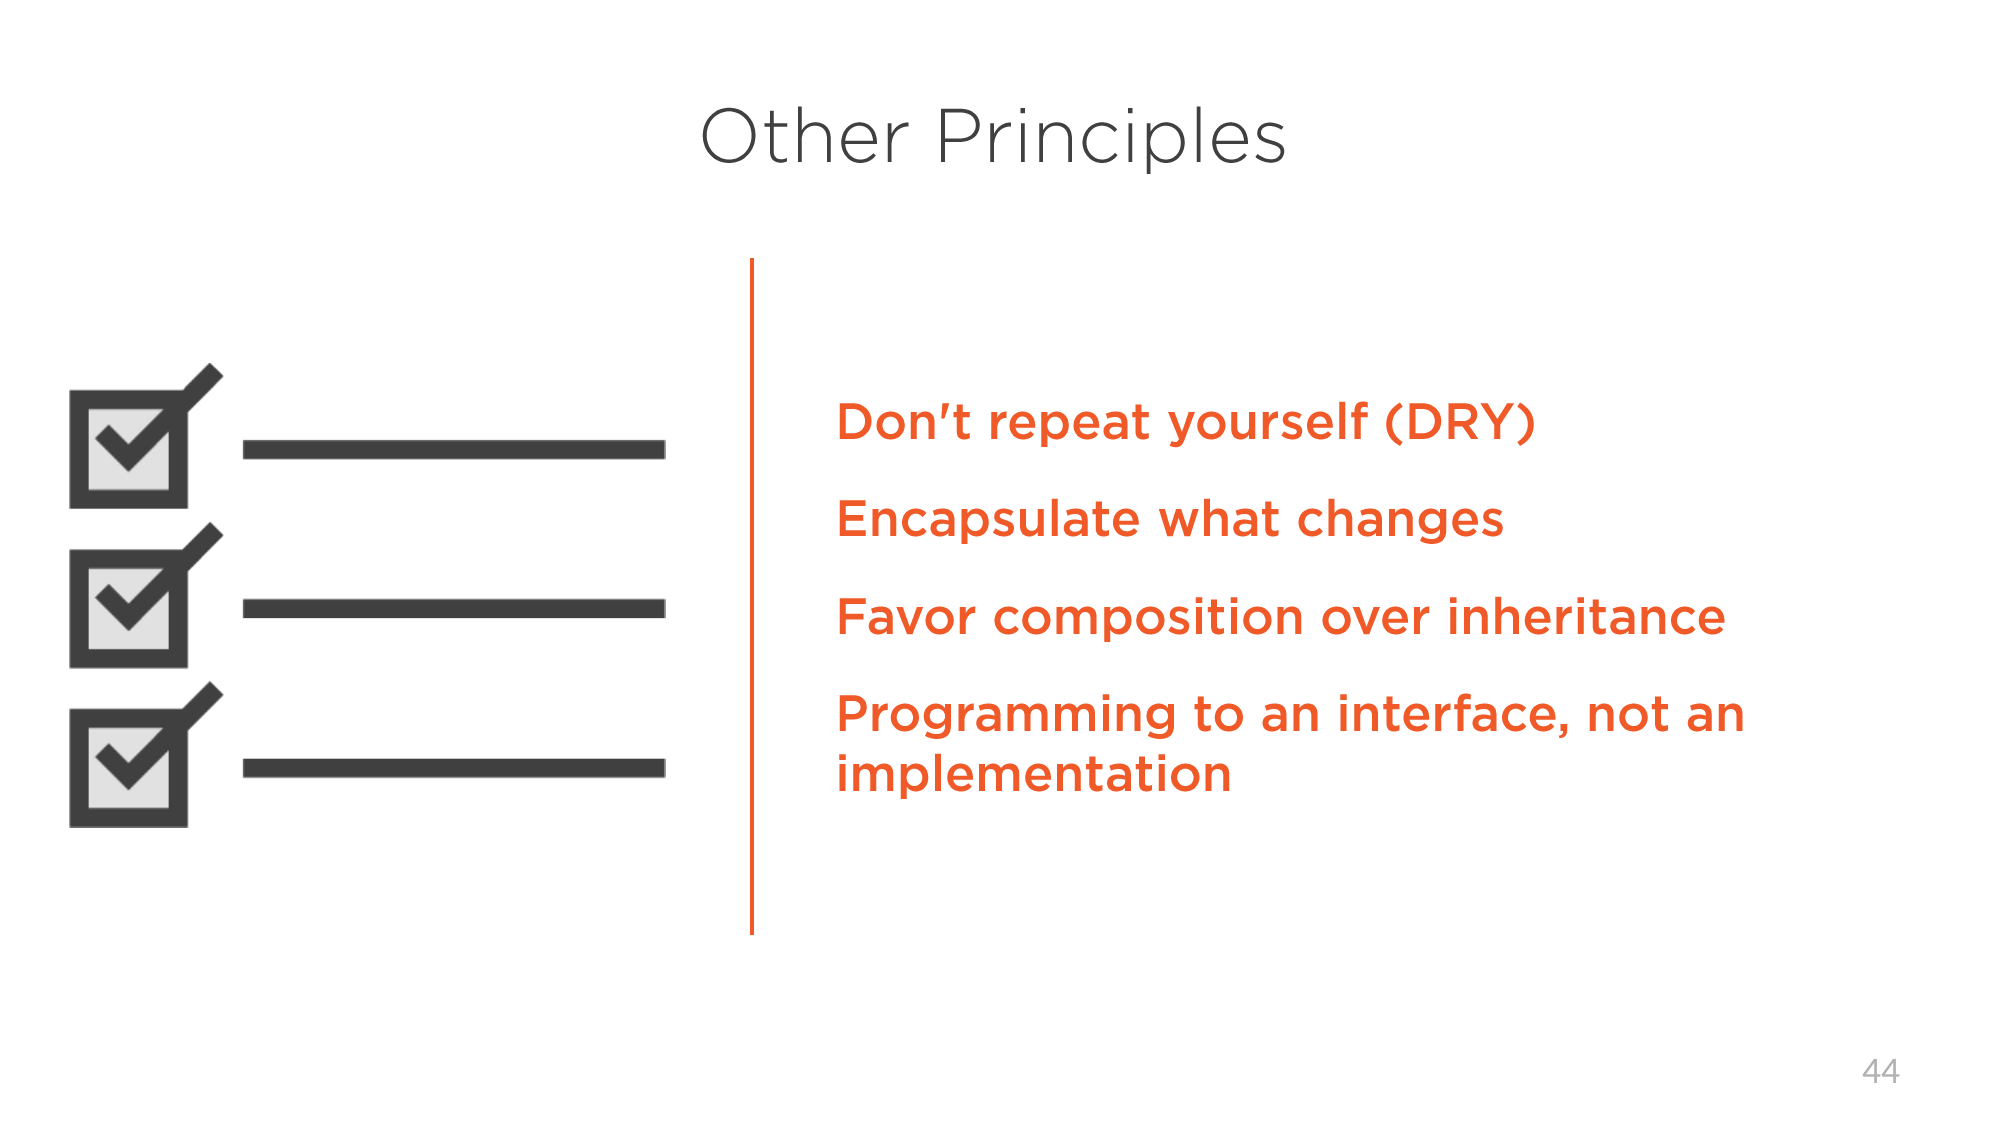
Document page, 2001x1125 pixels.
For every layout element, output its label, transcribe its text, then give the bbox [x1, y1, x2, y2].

picture [835, 585, 1753, 646]
picture [835, 487, 1533, 549]
picture [696, 89, 1326, 180]
picture [69, 363, 666, 828]
slide_number 44 [1440, 1046, 1900, 1103]
picture [835, 389, 1563, 451]
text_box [835, 682, 1787, 804]
